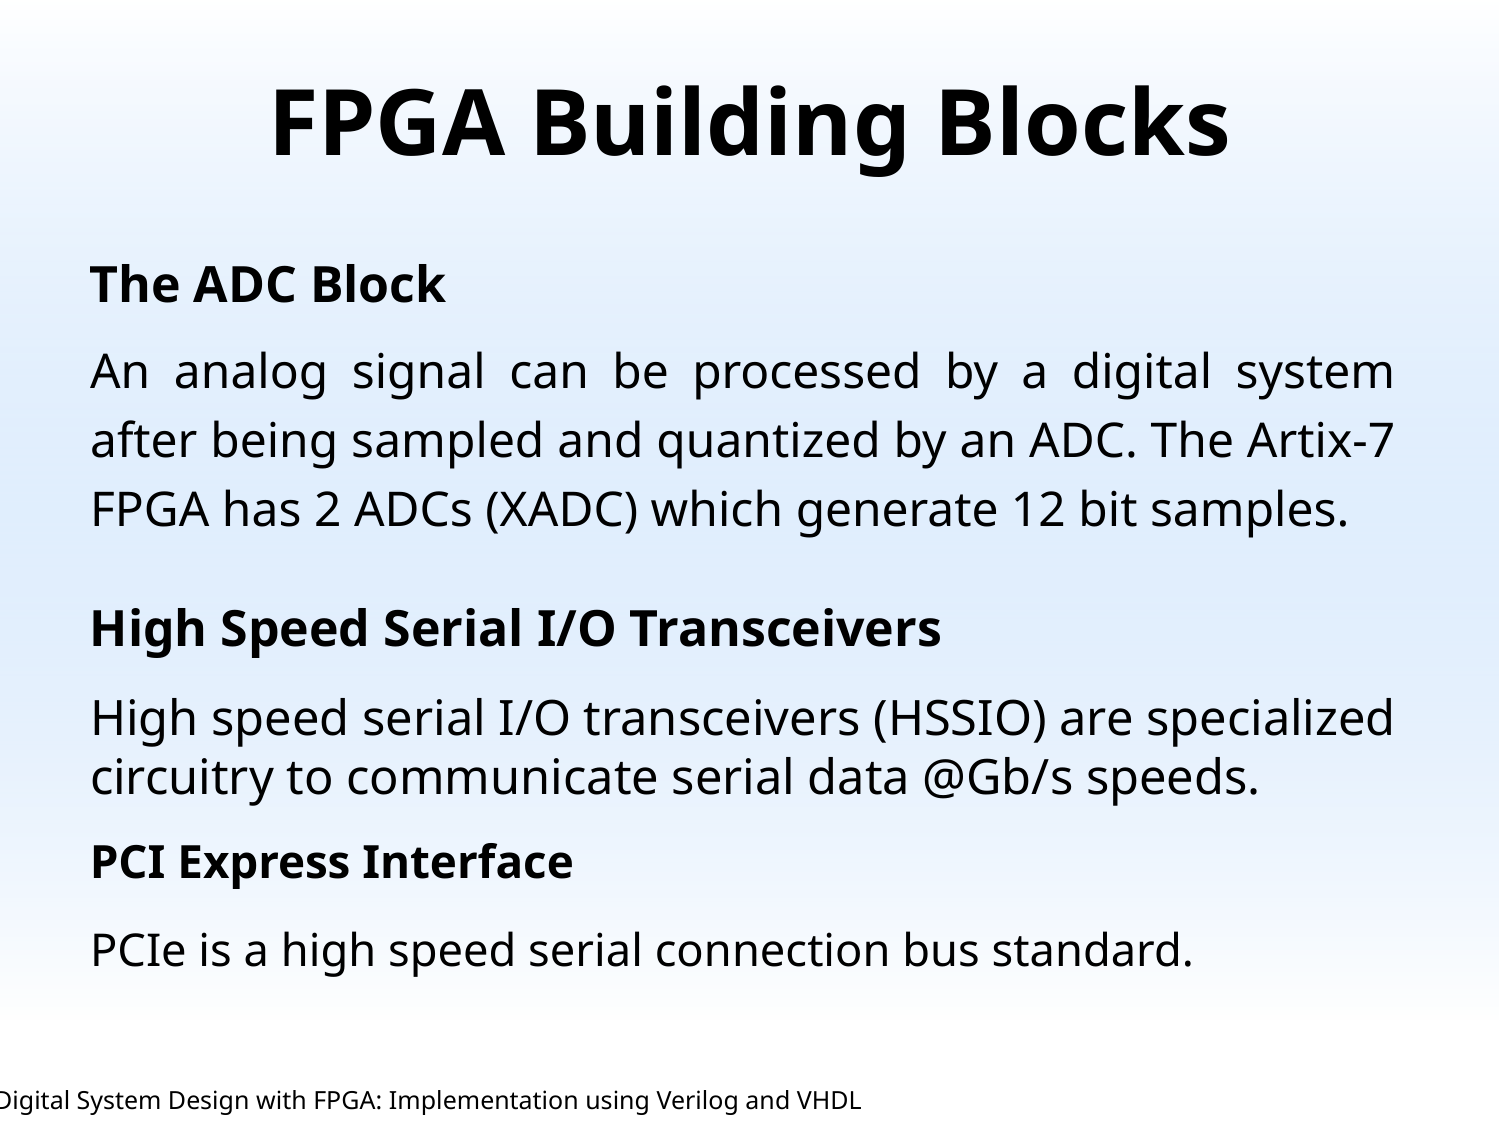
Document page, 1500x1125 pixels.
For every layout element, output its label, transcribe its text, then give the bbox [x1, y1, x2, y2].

text_box An analog signal can be processed by a digital system after being sampled and quantized by an ADC. The Artix-7 FPGA has 2 ADCs (XADC) which generate 12 bit samples. [74, 321, 1413, 589]
text_box The ADC Block [74, 245, 1283, 321]
title FPGA Building Blocks [0, 24, 1500, 213]
text_box PCIe is a high speed serial connection bus standard. [74, 913, 1413, 984]
text_box PCI Express Interface [74, 825, 1413, 895]
text_box High Speed Serial I/O Transceivers [74, 588, 1283, 664]
text_box High speed serial I/O transceivers (HSSIO) are specialized circuitry to communicate serial data @Gb/s speeds. [74, 679, 1413, 825]
